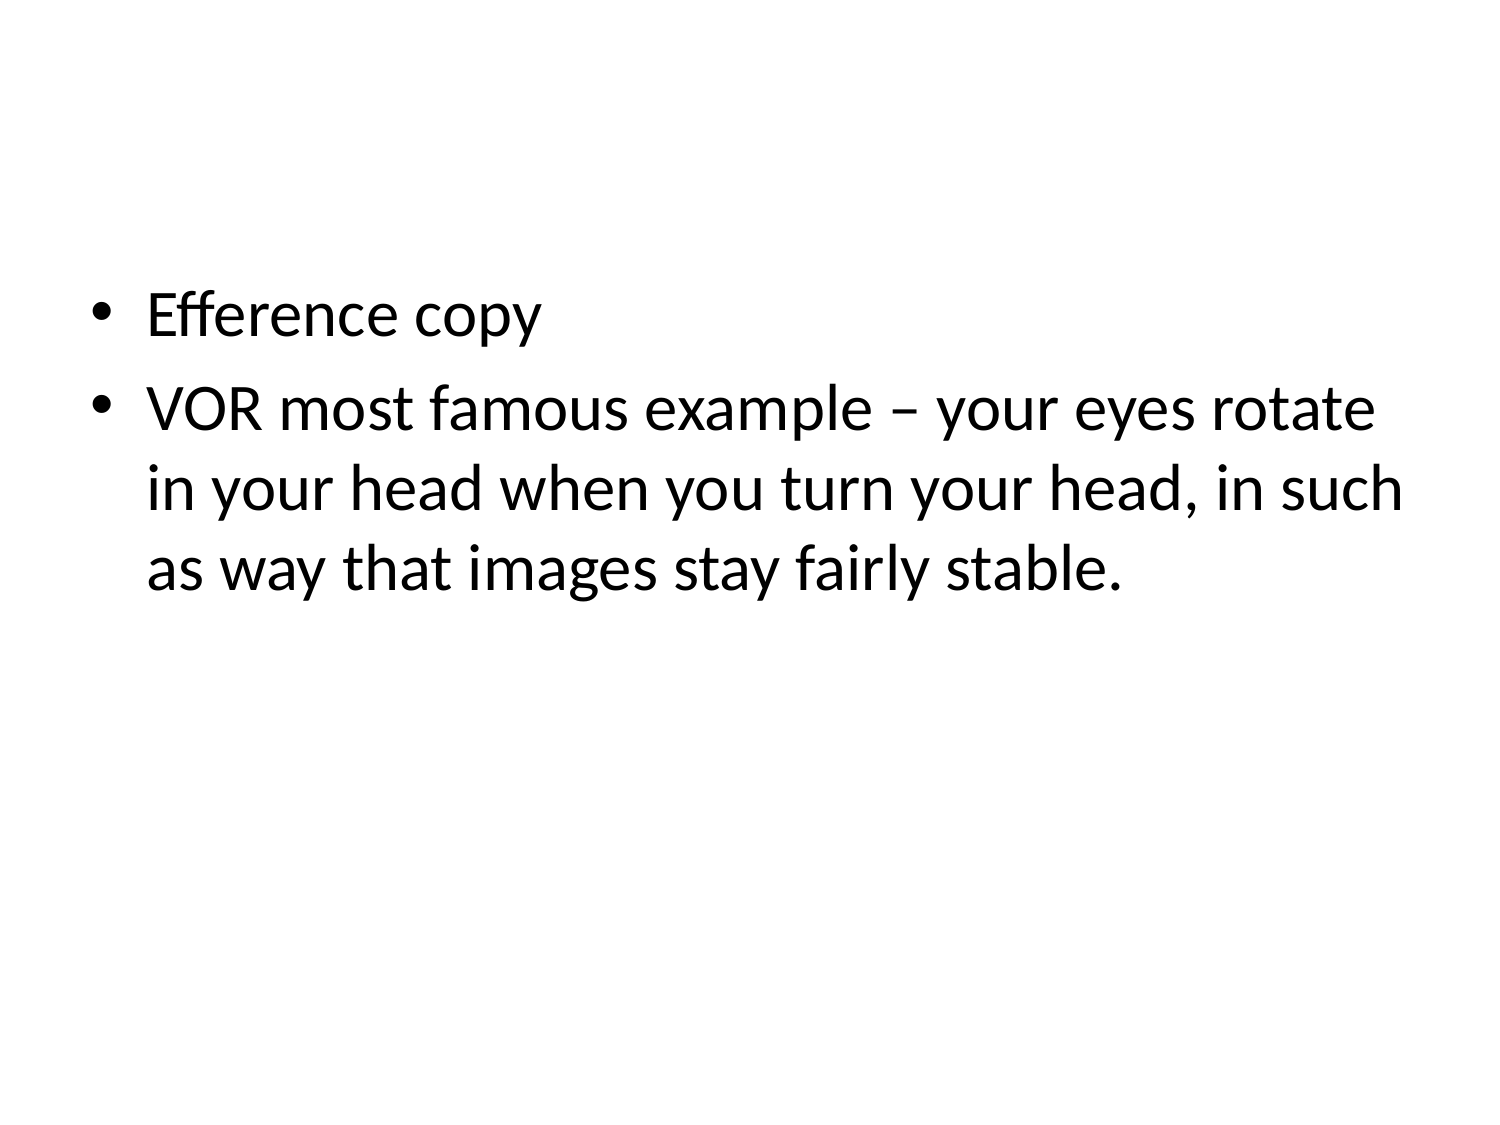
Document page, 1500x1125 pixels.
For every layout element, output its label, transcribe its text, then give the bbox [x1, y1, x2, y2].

list Efference copy VOR most famous example – your eyes rotate in your head when you turn your head, in such as way that images stay fairly stable. [75, 262, 1425, 1005]
